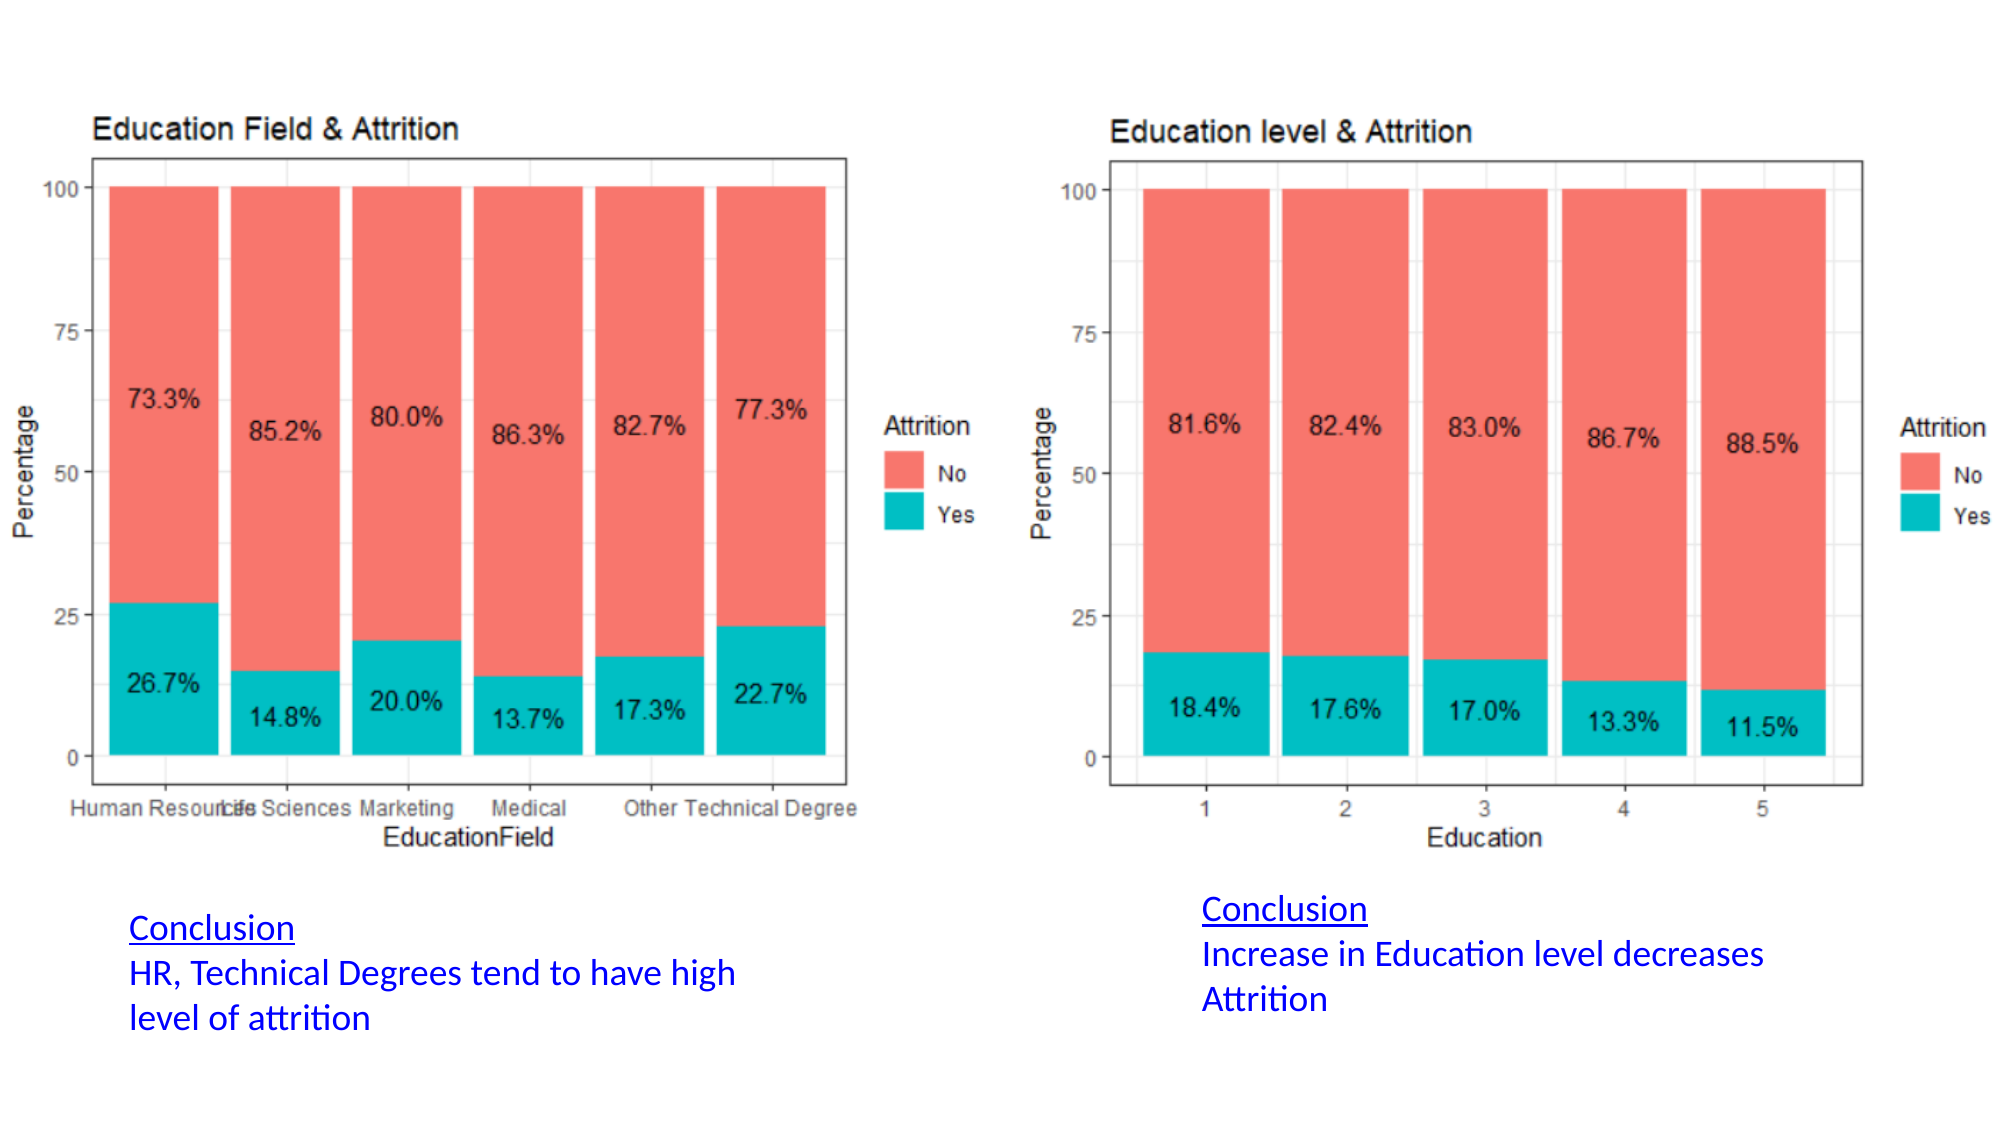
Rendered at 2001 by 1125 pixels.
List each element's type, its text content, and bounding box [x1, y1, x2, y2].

text_box Conclusion Increase in Education level decreases Attrition [1187, 877, 1839, 1027]
text_box Conclusion HR, Technical Degrees tend to have high level of attrition [114, 895, 766, 1045]
picture [1025, 112, 2000, 859]
picture [0, 105, 984, 860]
